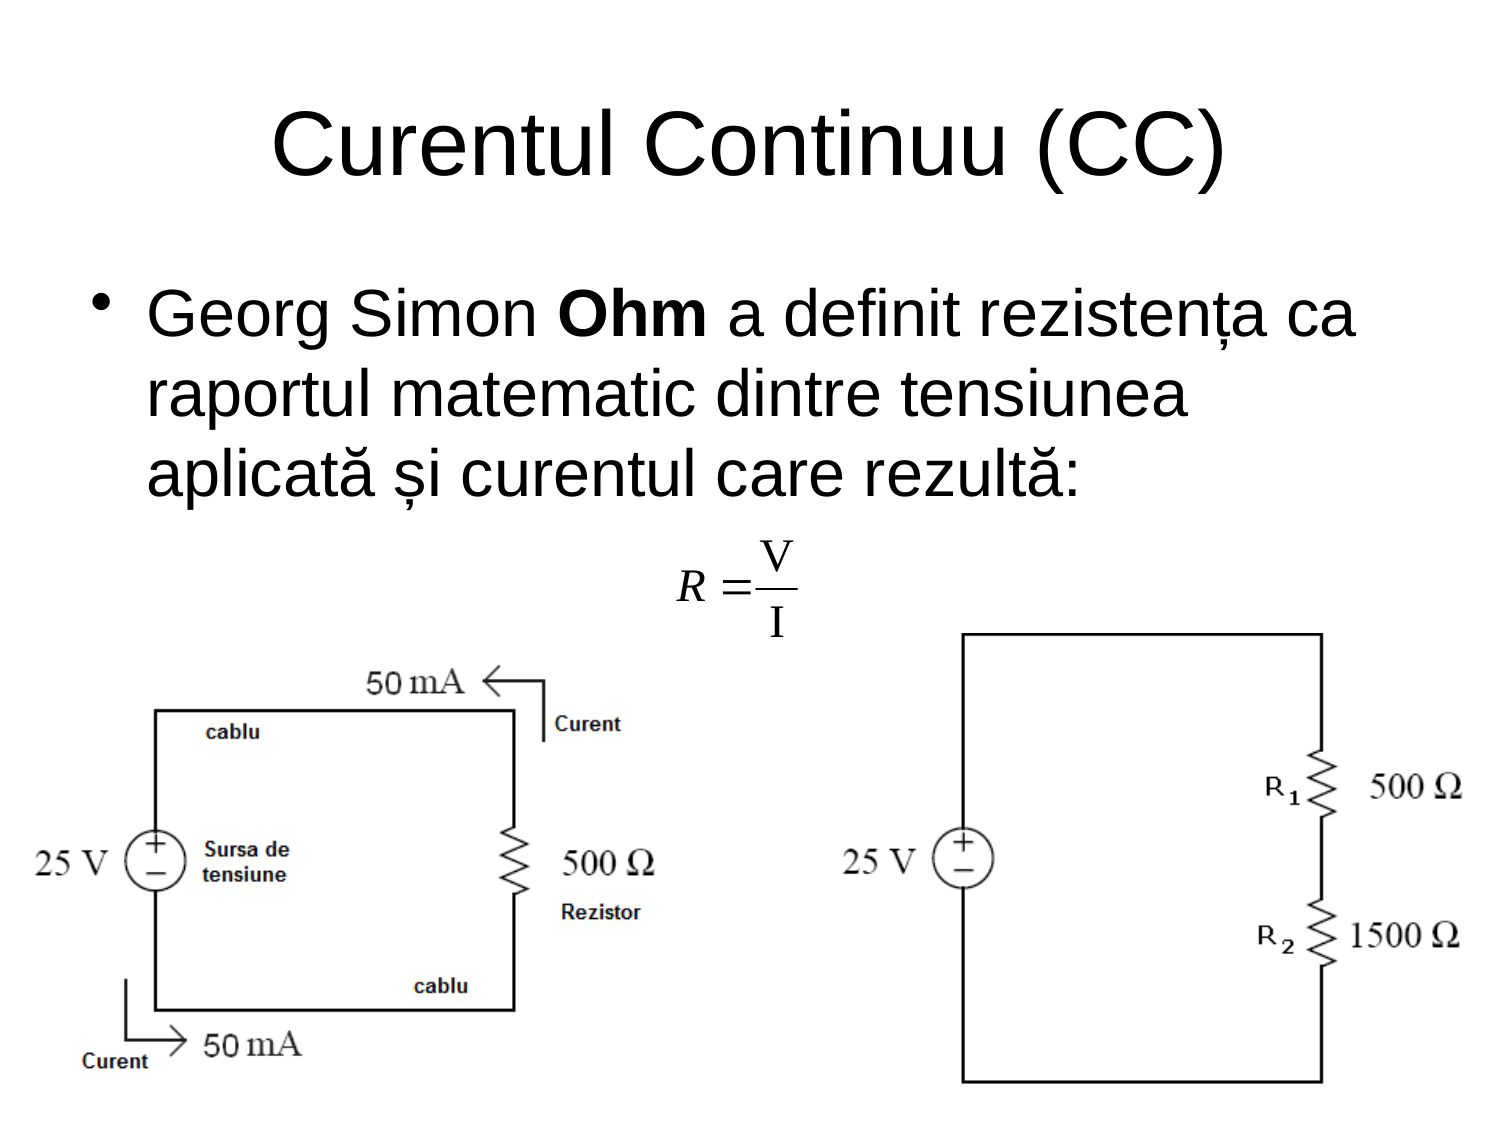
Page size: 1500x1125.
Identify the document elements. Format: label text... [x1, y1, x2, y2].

title Curentul Continuu (CC) [74, 44, 1426, 233]
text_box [667, 527, 808, 648]
list Georg Simon Ohm a definit rezistența ca raportul matematic dintre tensiunea aplicată și curentul care rezultă: [74, 262, 1426, 1006]
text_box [832, 633, 1472, 1087]
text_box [29, 656, 666, 1089]
